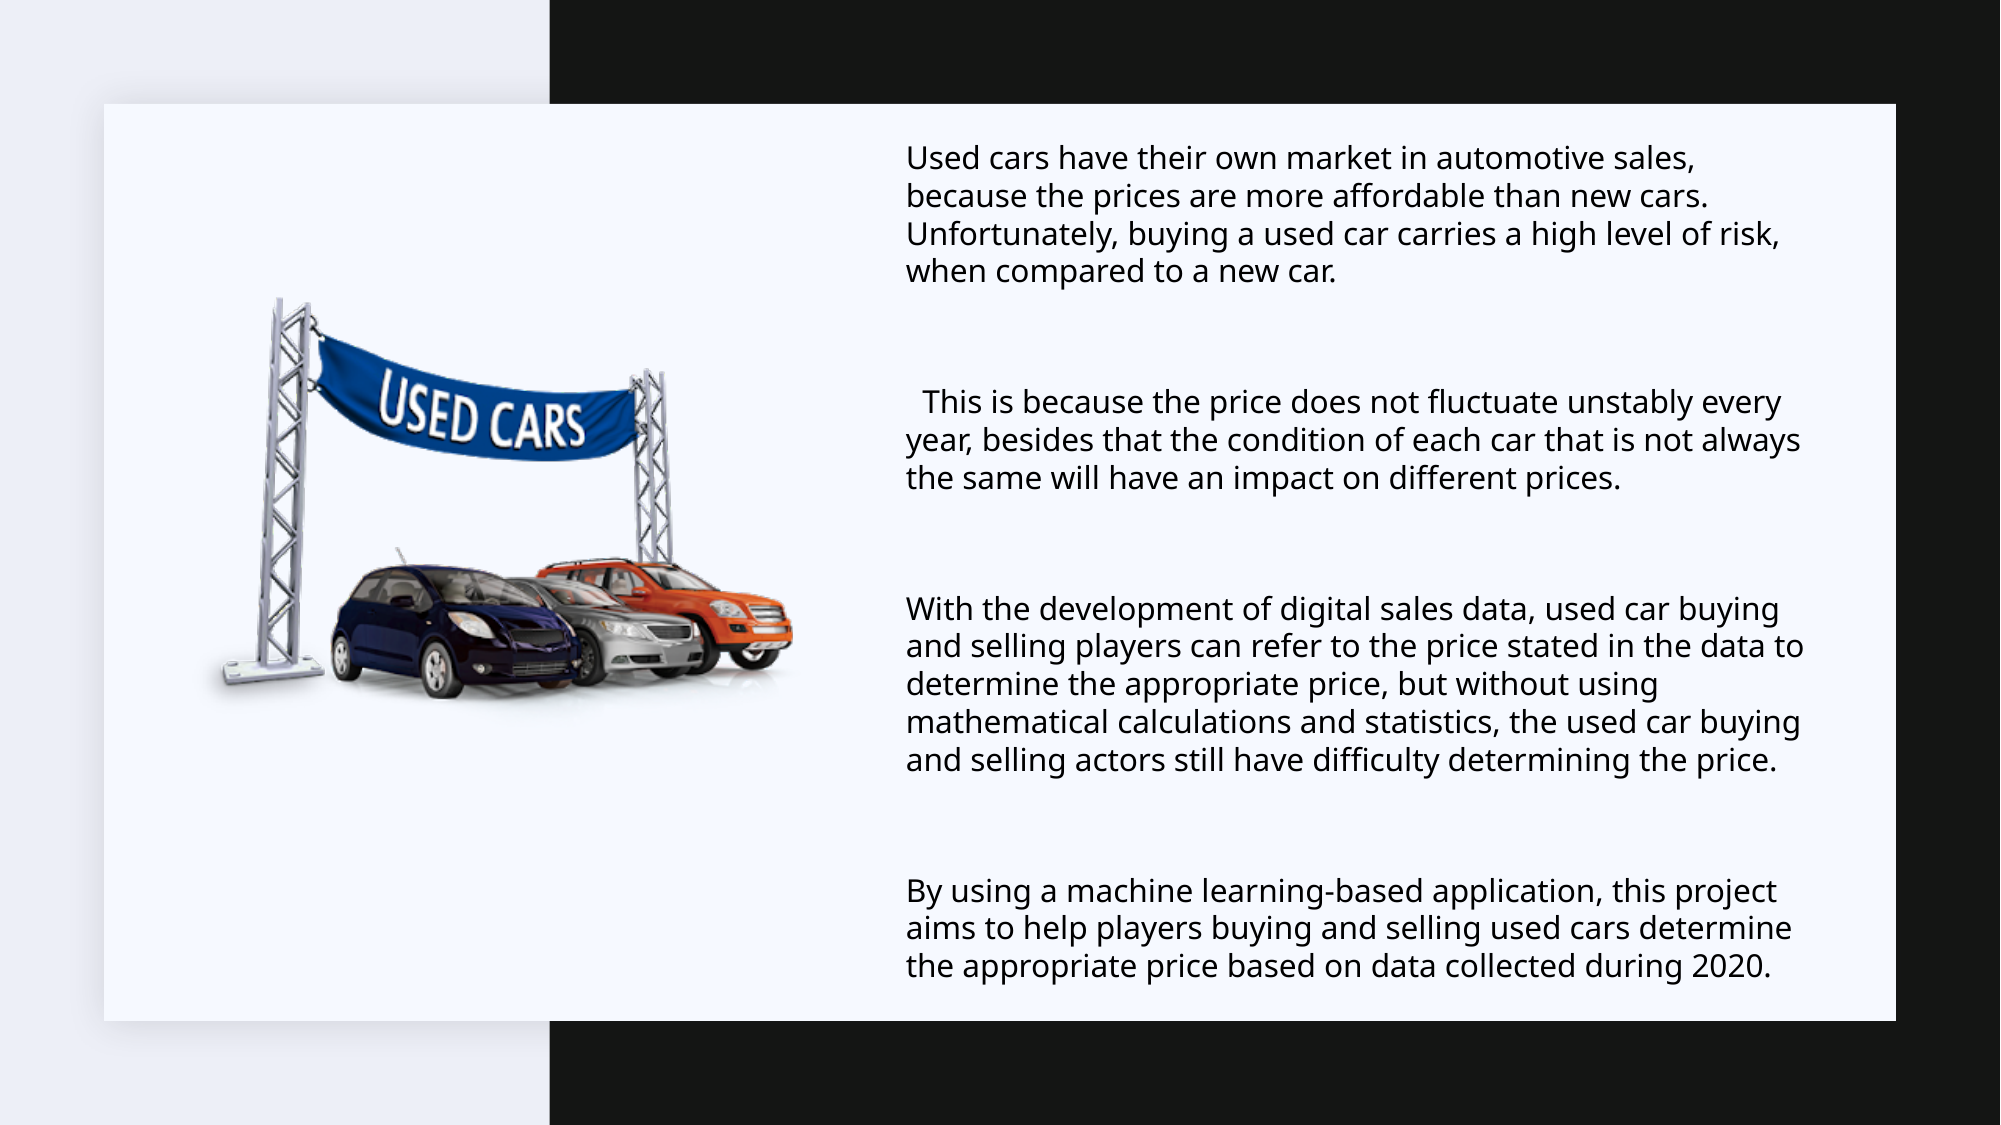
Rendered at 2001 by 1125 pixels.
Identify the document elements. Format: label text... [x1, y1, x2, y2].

picture [191, 297, 818, 732]
list Used cars have their own market in automotive sales, because the prices are more affordable than new cars. Unfortunately, buying a used car carries a high level of risk, when compared to a new car. This is because the price does not fluctuate unstably every year, besides that the condition of each car that is not always the same will have an impact on different prices. With the development of digital sales data, used car buying and selling players can refer to the price stated in the data to determine the appropriate price, but without using mathematical calculations and statistics, the used car buying and selling actors still have difficulty determining the price. By using a machine learning-based application, this project aims to help players buying and selling used cars determine the appropriate price based on data collected during 2020. [905, 99, 1808, 1023]
